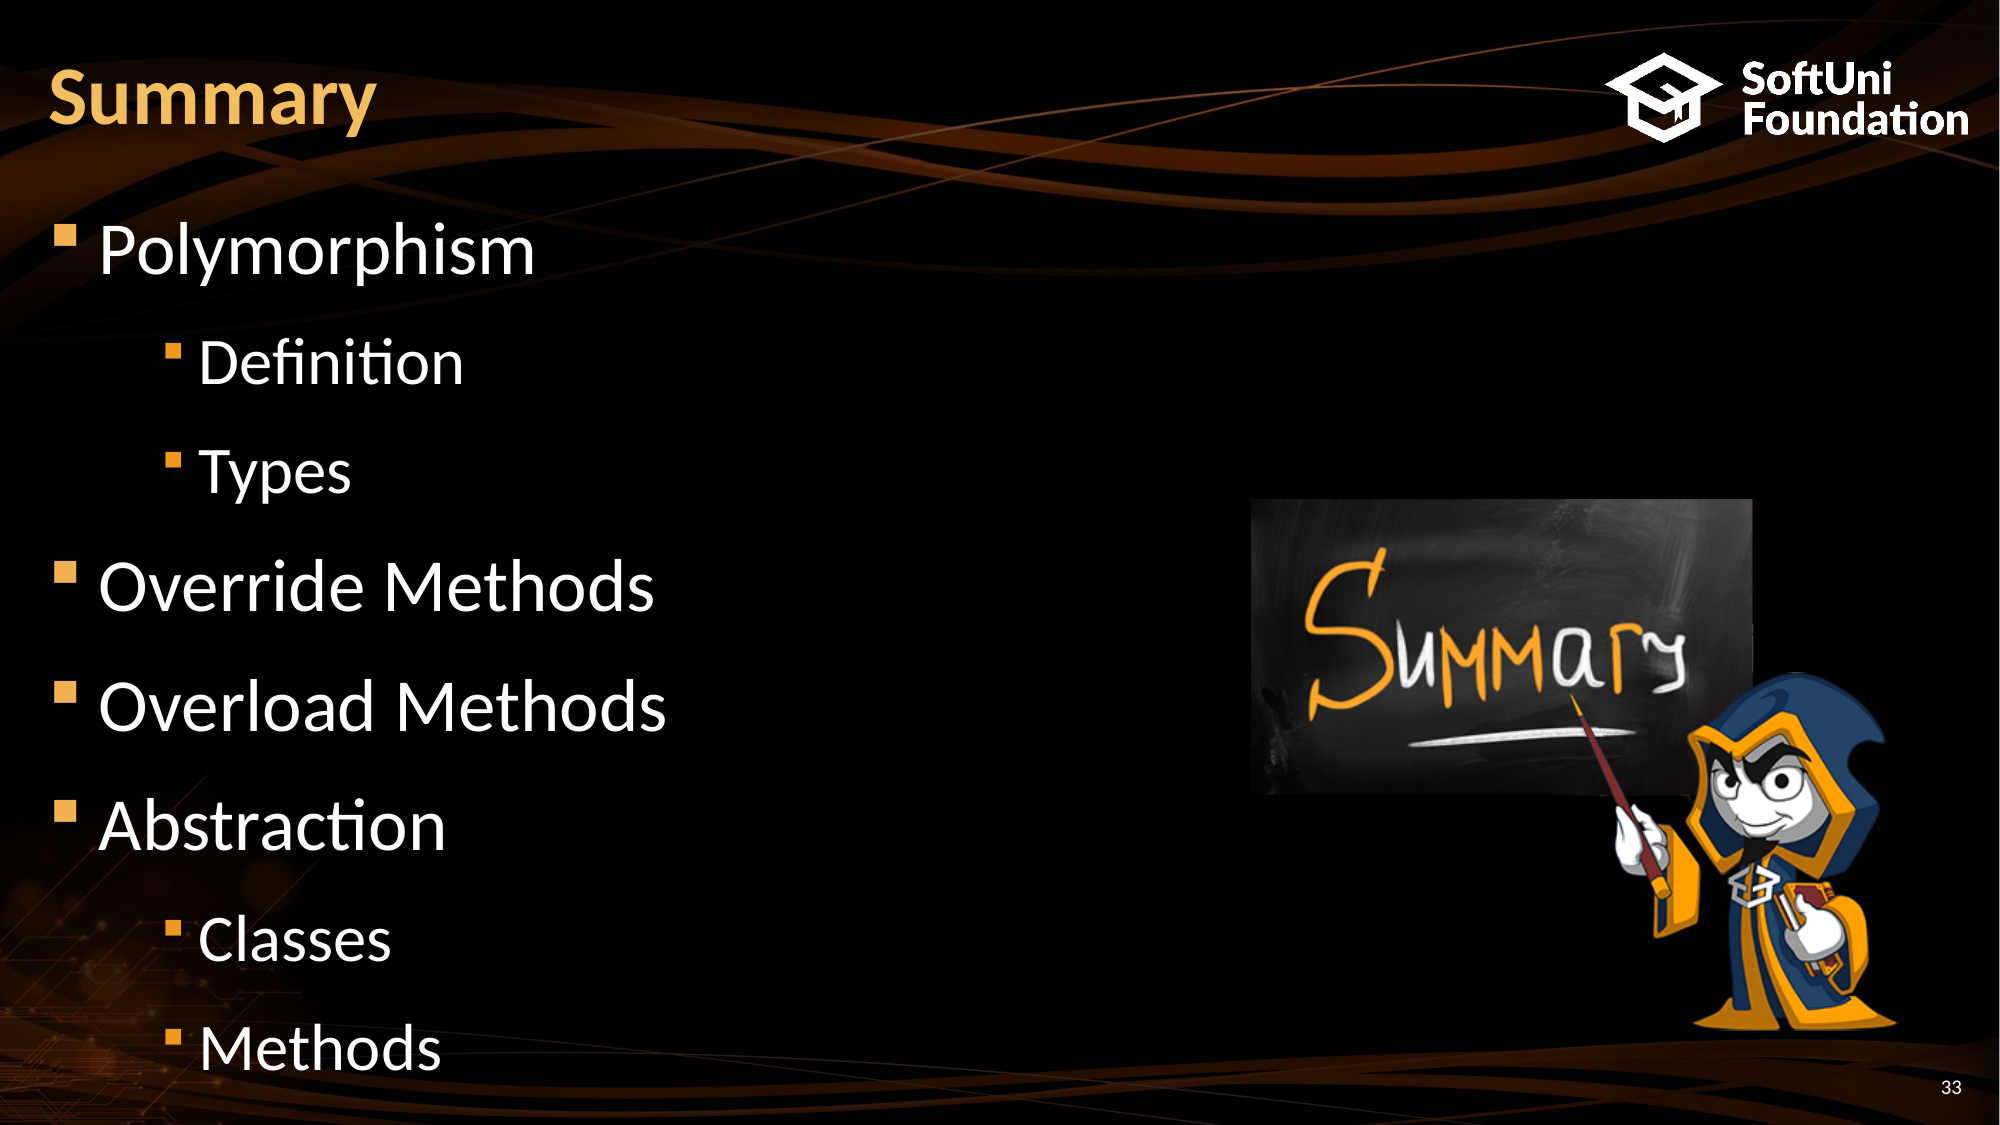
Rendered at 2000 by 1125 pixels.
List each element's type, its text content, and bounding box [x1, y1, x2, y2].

title Summary [30, 6, 1602, 189]
list Polymorphism Definition Types Override Methods Overload Methods Abstraction Classes Methods [31, 188, 1968, 1103]
picture [0, 0, 2000, 1125]
